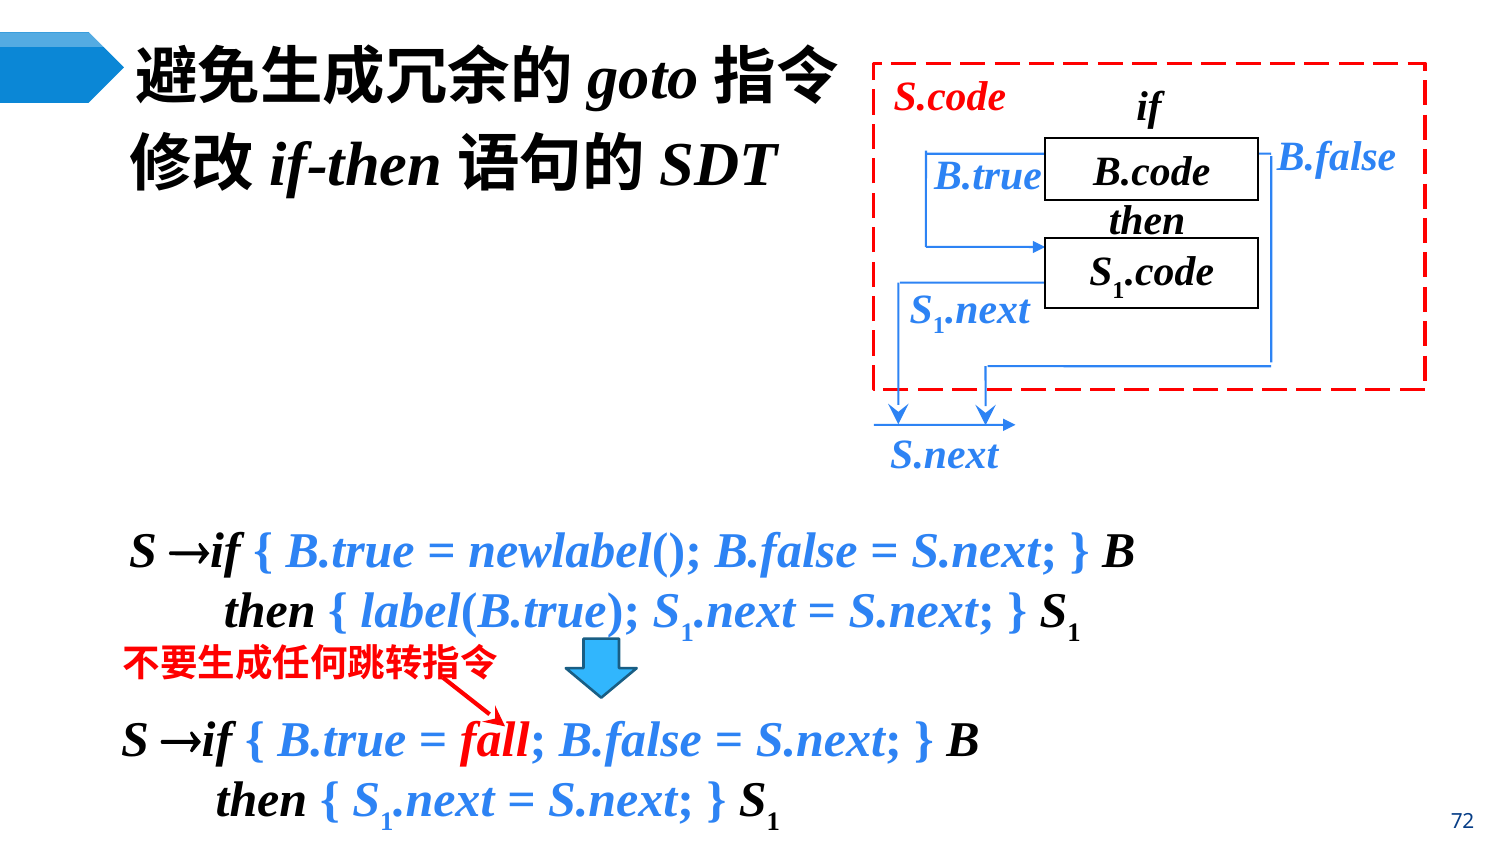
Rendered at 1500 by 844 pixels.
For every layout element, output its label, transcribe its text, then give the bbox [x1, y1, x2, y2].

text_box 修改if-then语句的SDT S if { B.true = newlabel(); B.false = S.next; } B then { label(B.true); S1.next = S.next; } S1 [117, 117, 1317, 703]
slide_number 72 [1428, 798, 1497, 844]
text_box S if { B.true = fall; B.false = S.next; } B then { S1.next = S.next; } S1 [106, 698, 1128, 843]
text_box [873, 60, 1438, 484]
title 避免生成冗余的goto指令 [123, 43, 1425, 103]
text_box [442, 677, 506, 727]
text_box [564, 637, 638, 699]
text_box 不要生成任何跳转指令 [108, 631, 513, 691]
